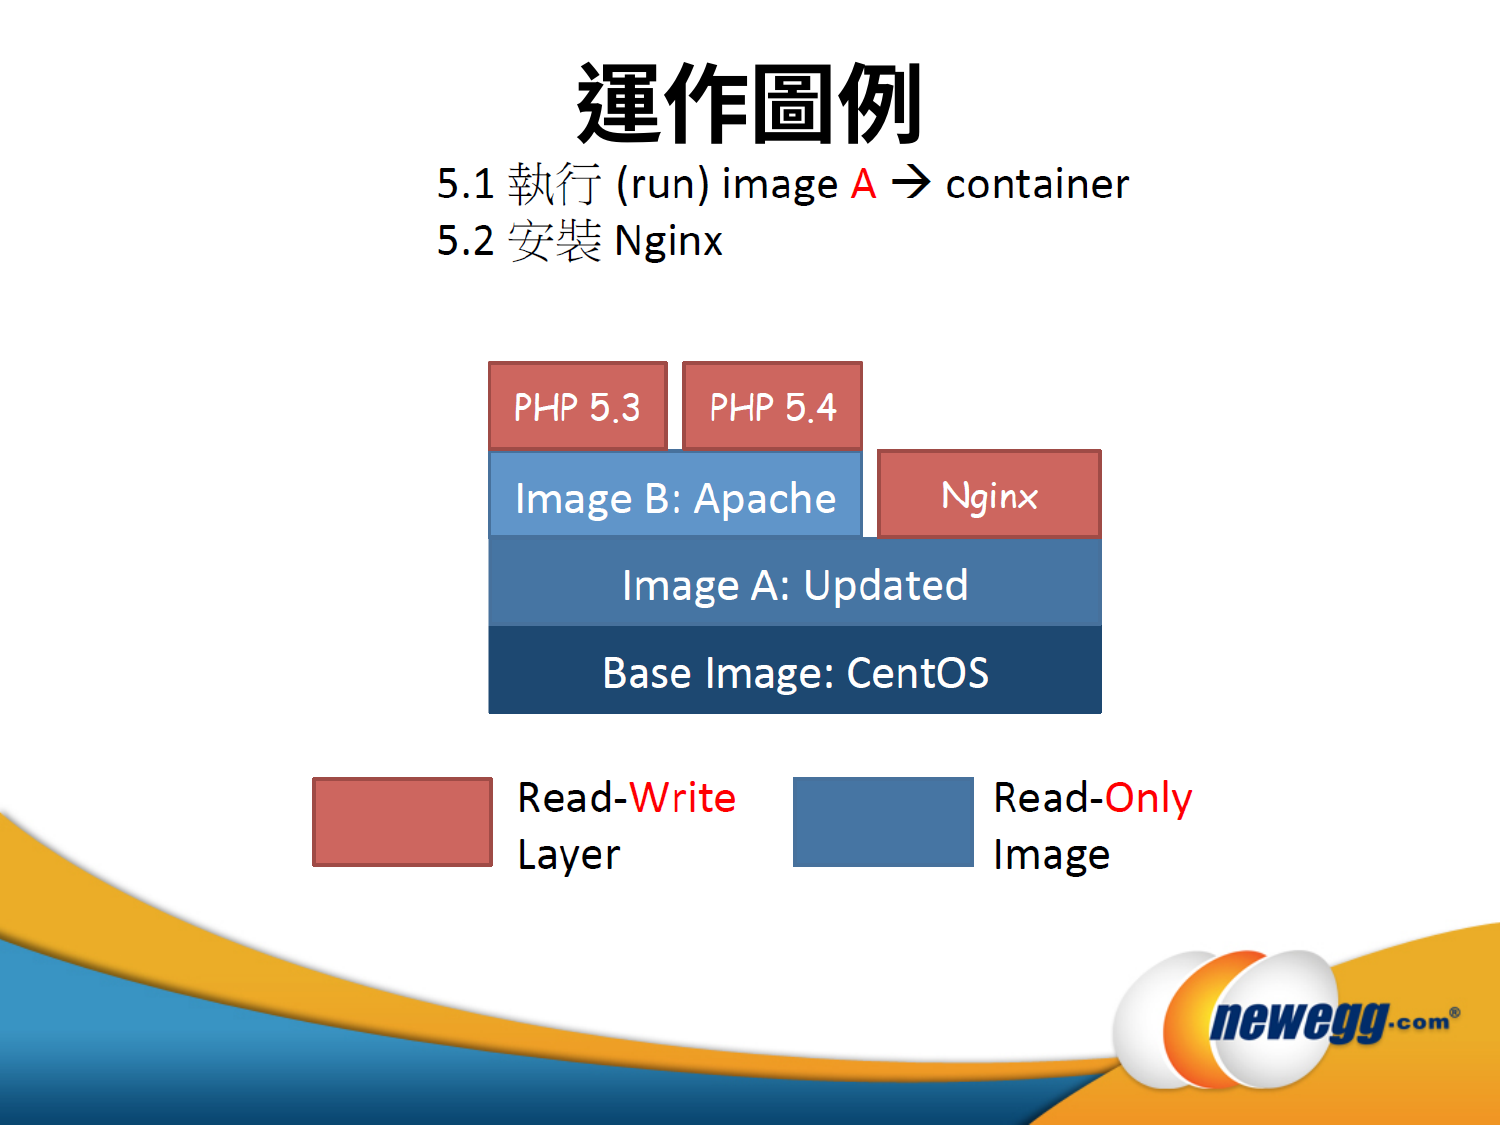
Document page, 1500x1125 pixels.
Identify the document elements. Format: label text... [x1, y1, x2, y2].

title 運作圖例 [75, 7, 1425, 195]
picture [0, 0, 1500, 1125]
